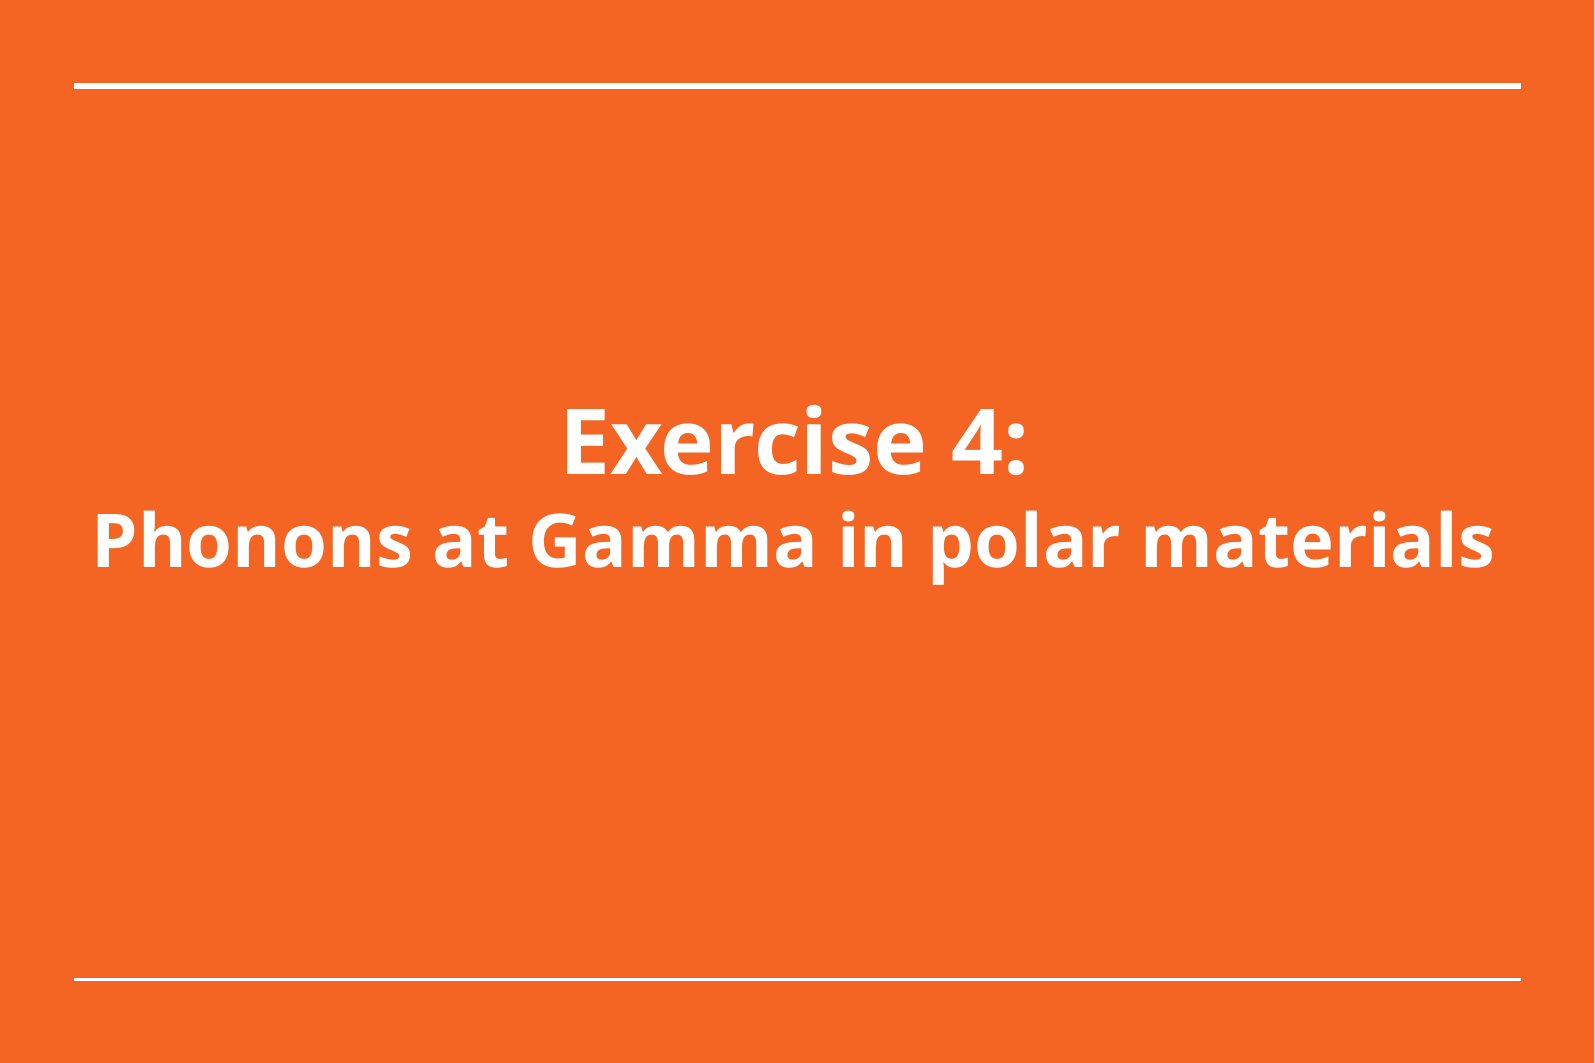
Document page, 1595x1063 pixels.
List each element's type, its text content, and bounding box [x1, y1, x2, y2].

title Exercise 4: Phonons at Gamma in polar materials [70, 323, 1518, 643]
